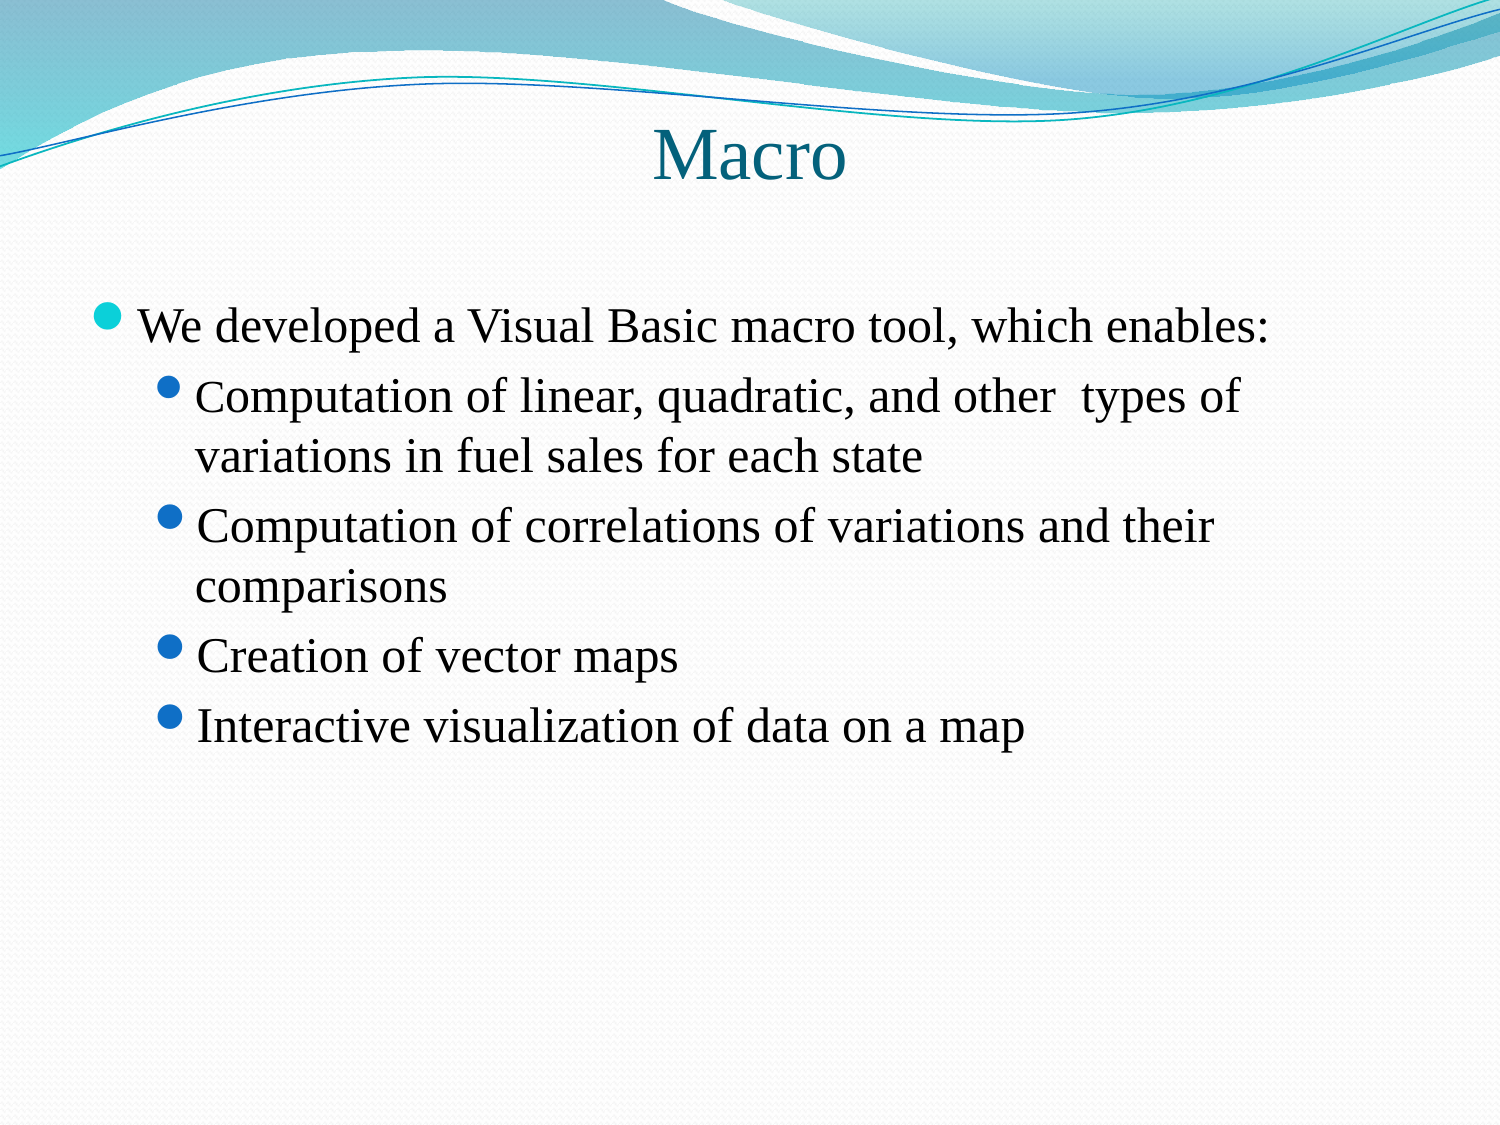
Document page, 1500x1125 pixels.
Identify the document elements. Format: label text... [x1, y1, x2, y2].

title Macro [75, 120, 1425, 195]
list We developed a Visual Basic macro tool, which enables: Computation of linear, quadratic, and other types of variations in fuel sales for each state Computation of correlations of variations and their comparisons Creation of vector maps Interactive visualization of data on a map [75, 285, 1425, 1035]
